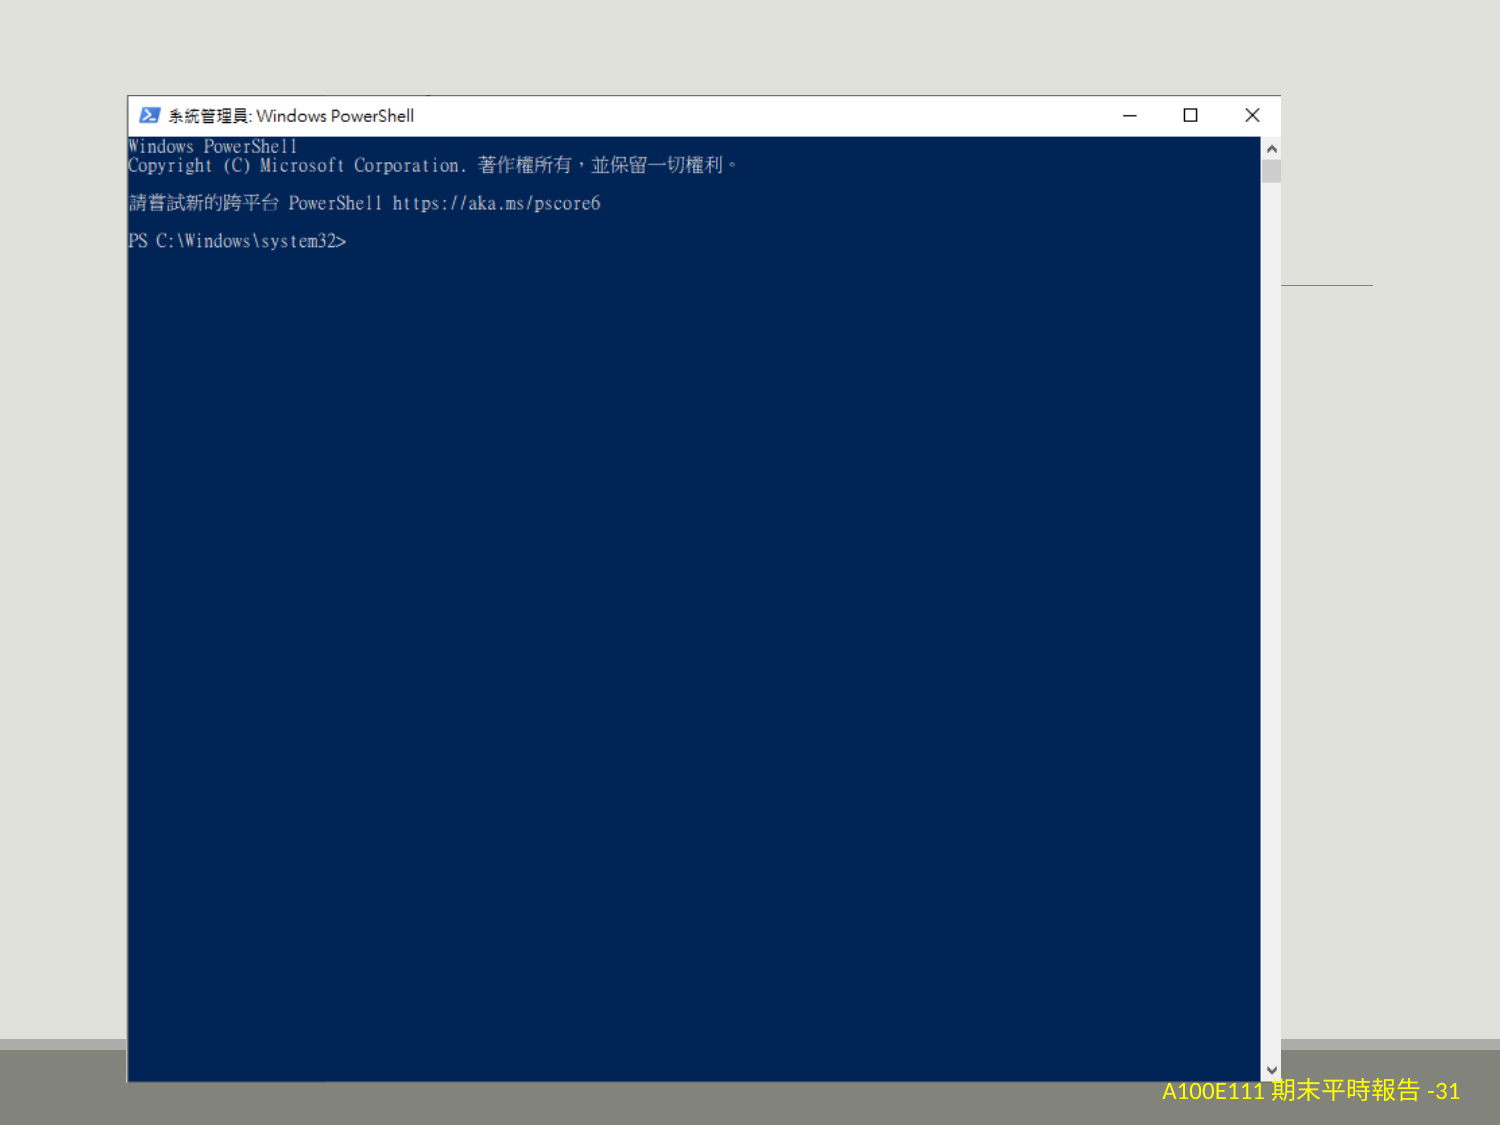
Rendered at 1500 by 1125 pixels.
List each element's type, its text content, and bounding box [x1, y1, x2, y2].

slide_number A100E111期末平時報告-31 [1095, 1059, 1476, 1120]
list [125, 95, 1282, 1083]
